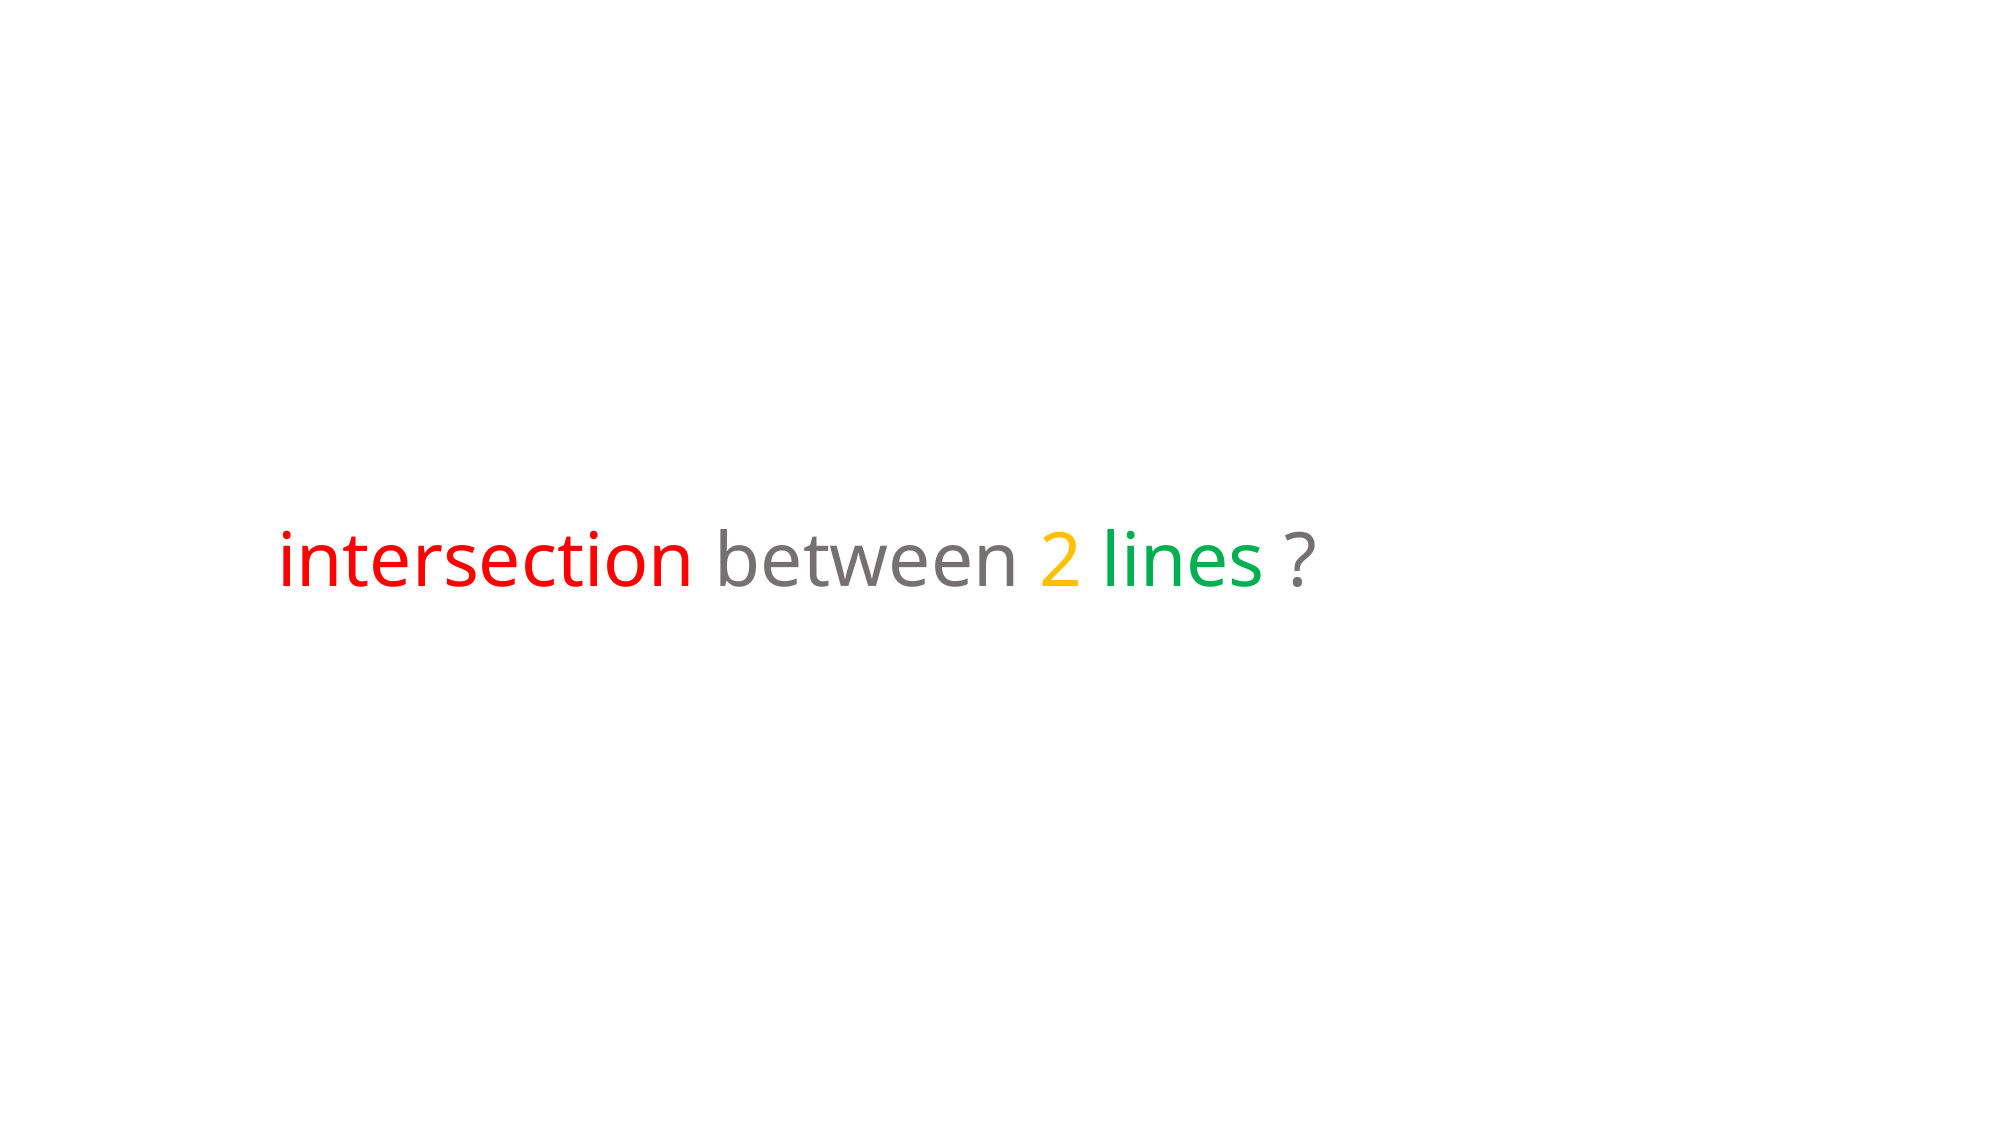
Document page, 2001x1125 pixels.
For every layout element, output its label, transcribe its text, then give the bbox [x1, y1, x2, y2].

title intersection between 2 lines ? [262, 453, 1738, 672]
